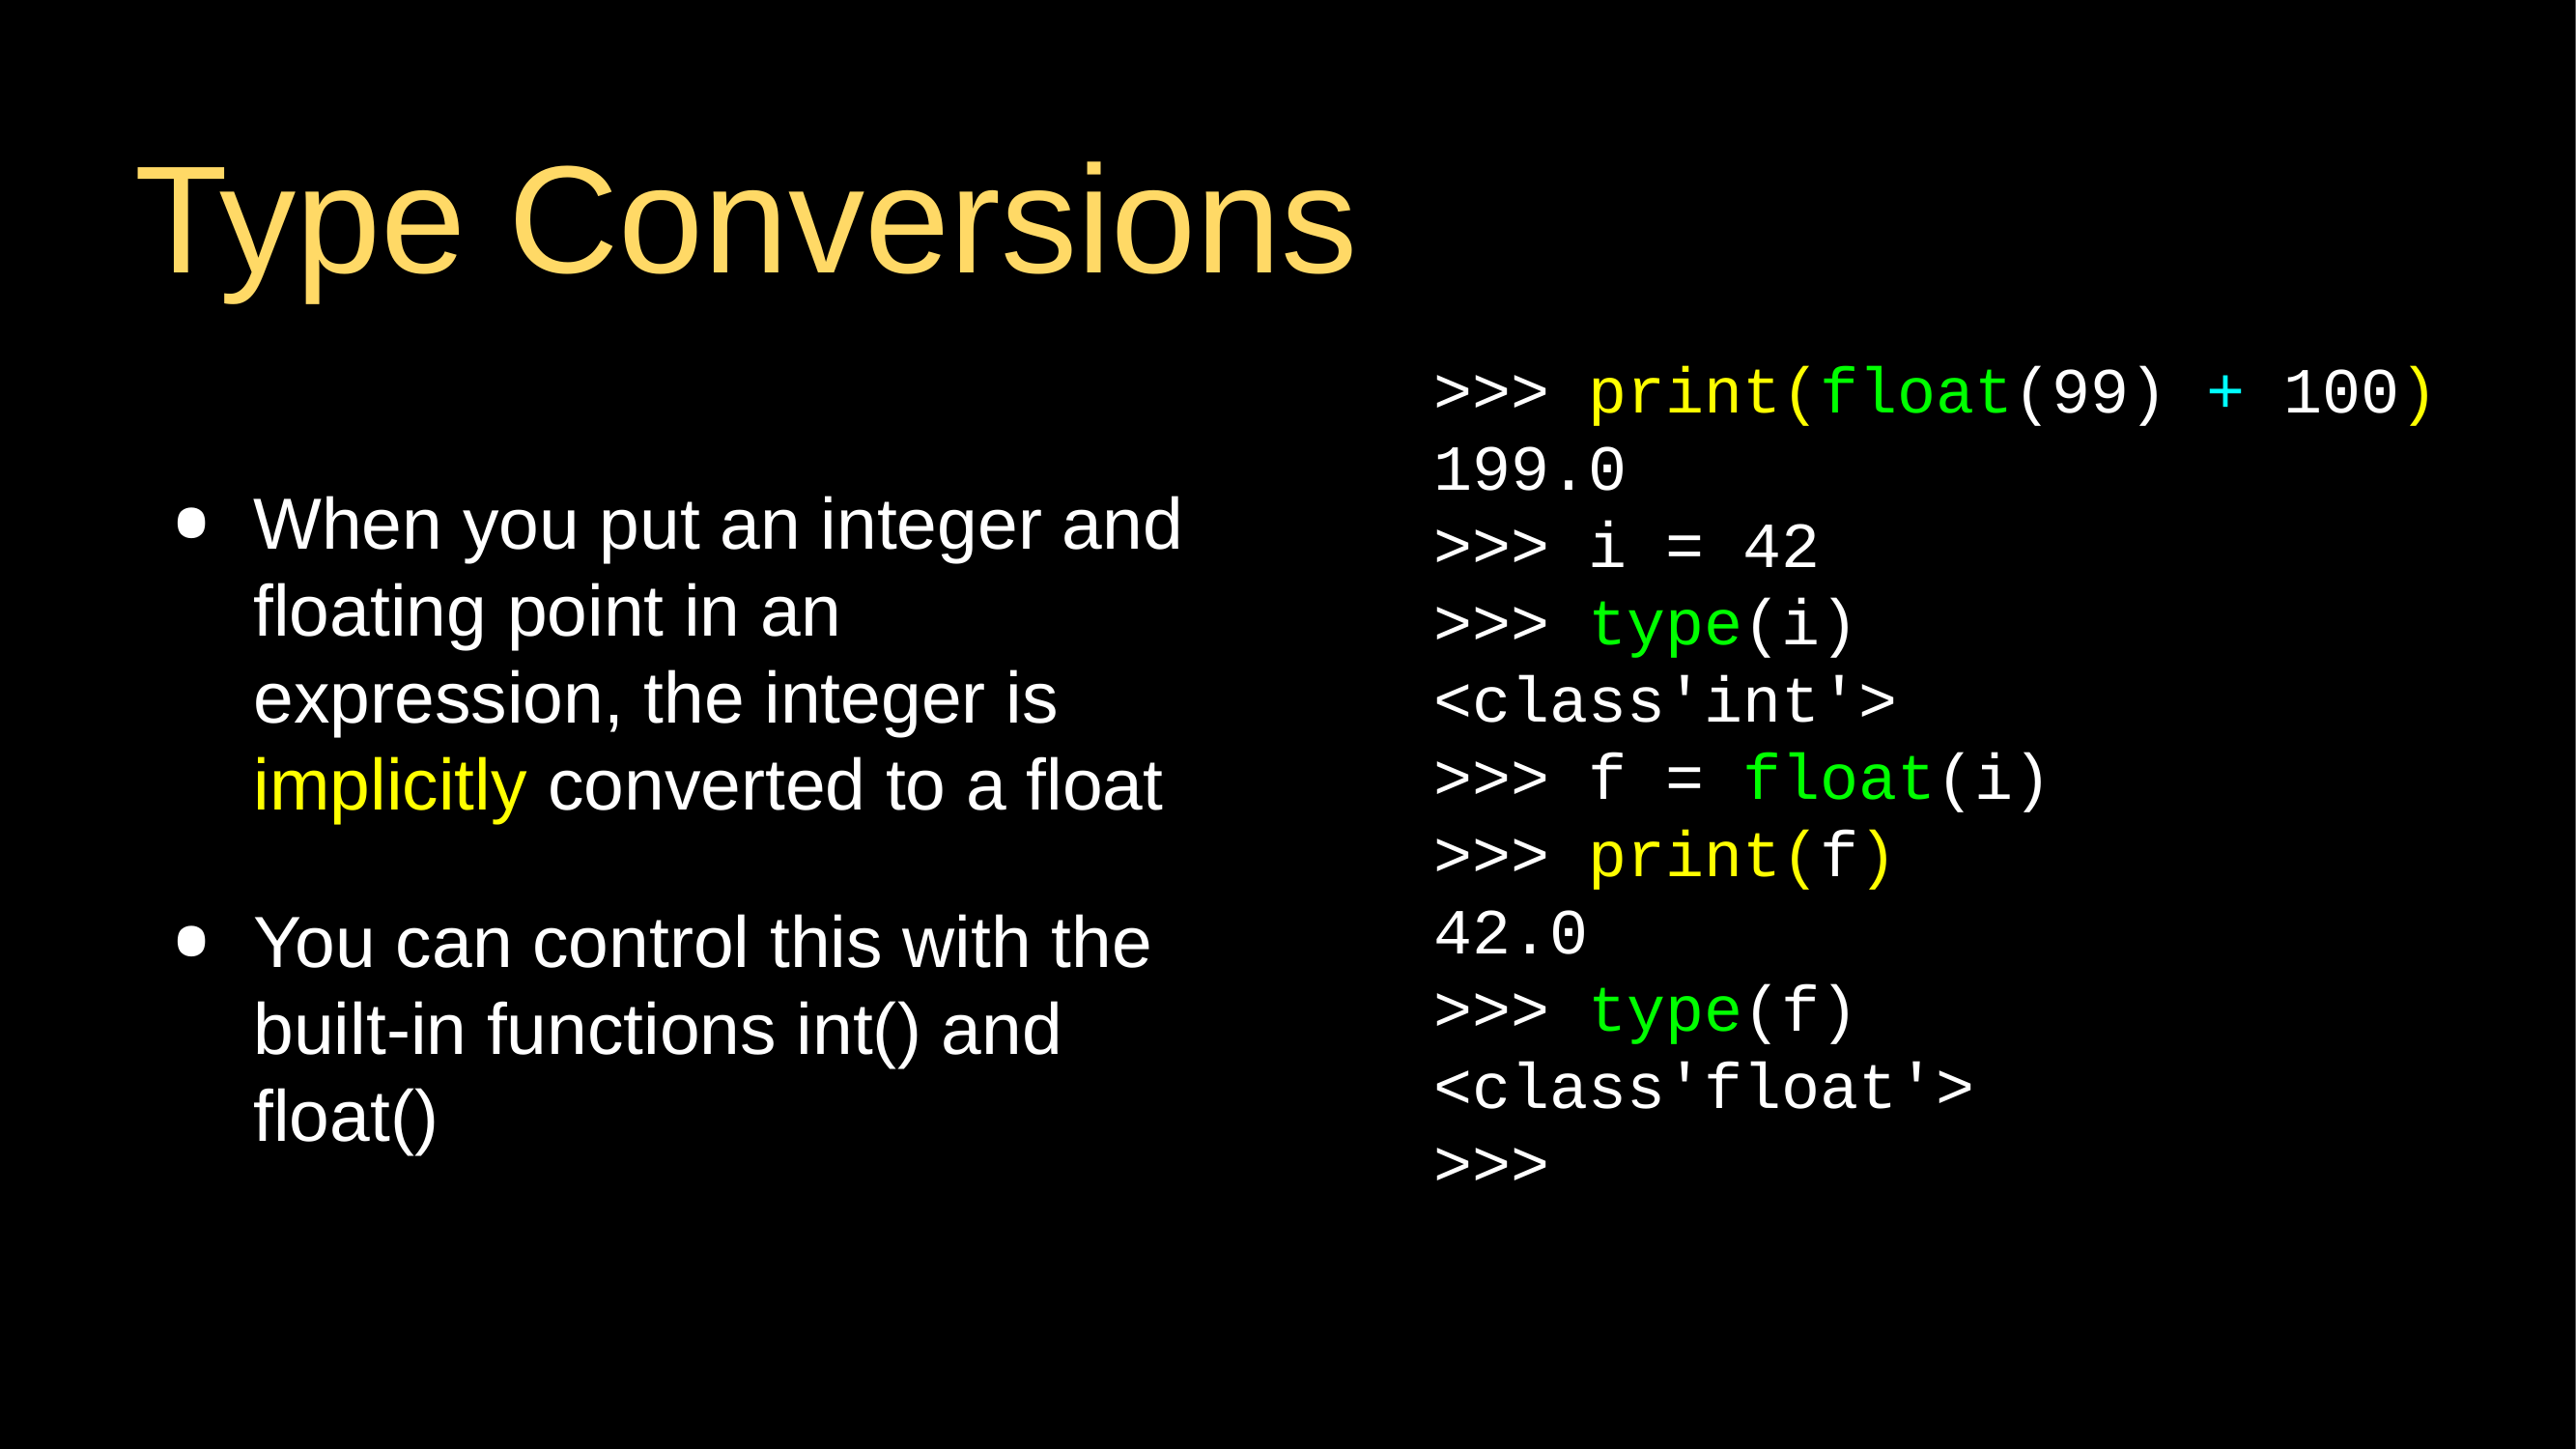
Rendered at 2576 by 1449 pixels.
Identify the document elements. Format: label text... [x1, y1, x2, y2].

title Type Conversions [128, 124, 2448, 300]
list When you put an integer and floating point in an expression, the integer is implicitly converted to a float You can control this with the built-in functions int() and float() [128, 338, 1226, 1294]
text_box >>> print(float(99) + 100) 199.0 >>> i = 42 >>> type(i) <class'int'> >>> f = float(i) >>> print(f) 42.0 >>> type(f) <class'float'> >>> [1433, 299, 2545, 1248]
